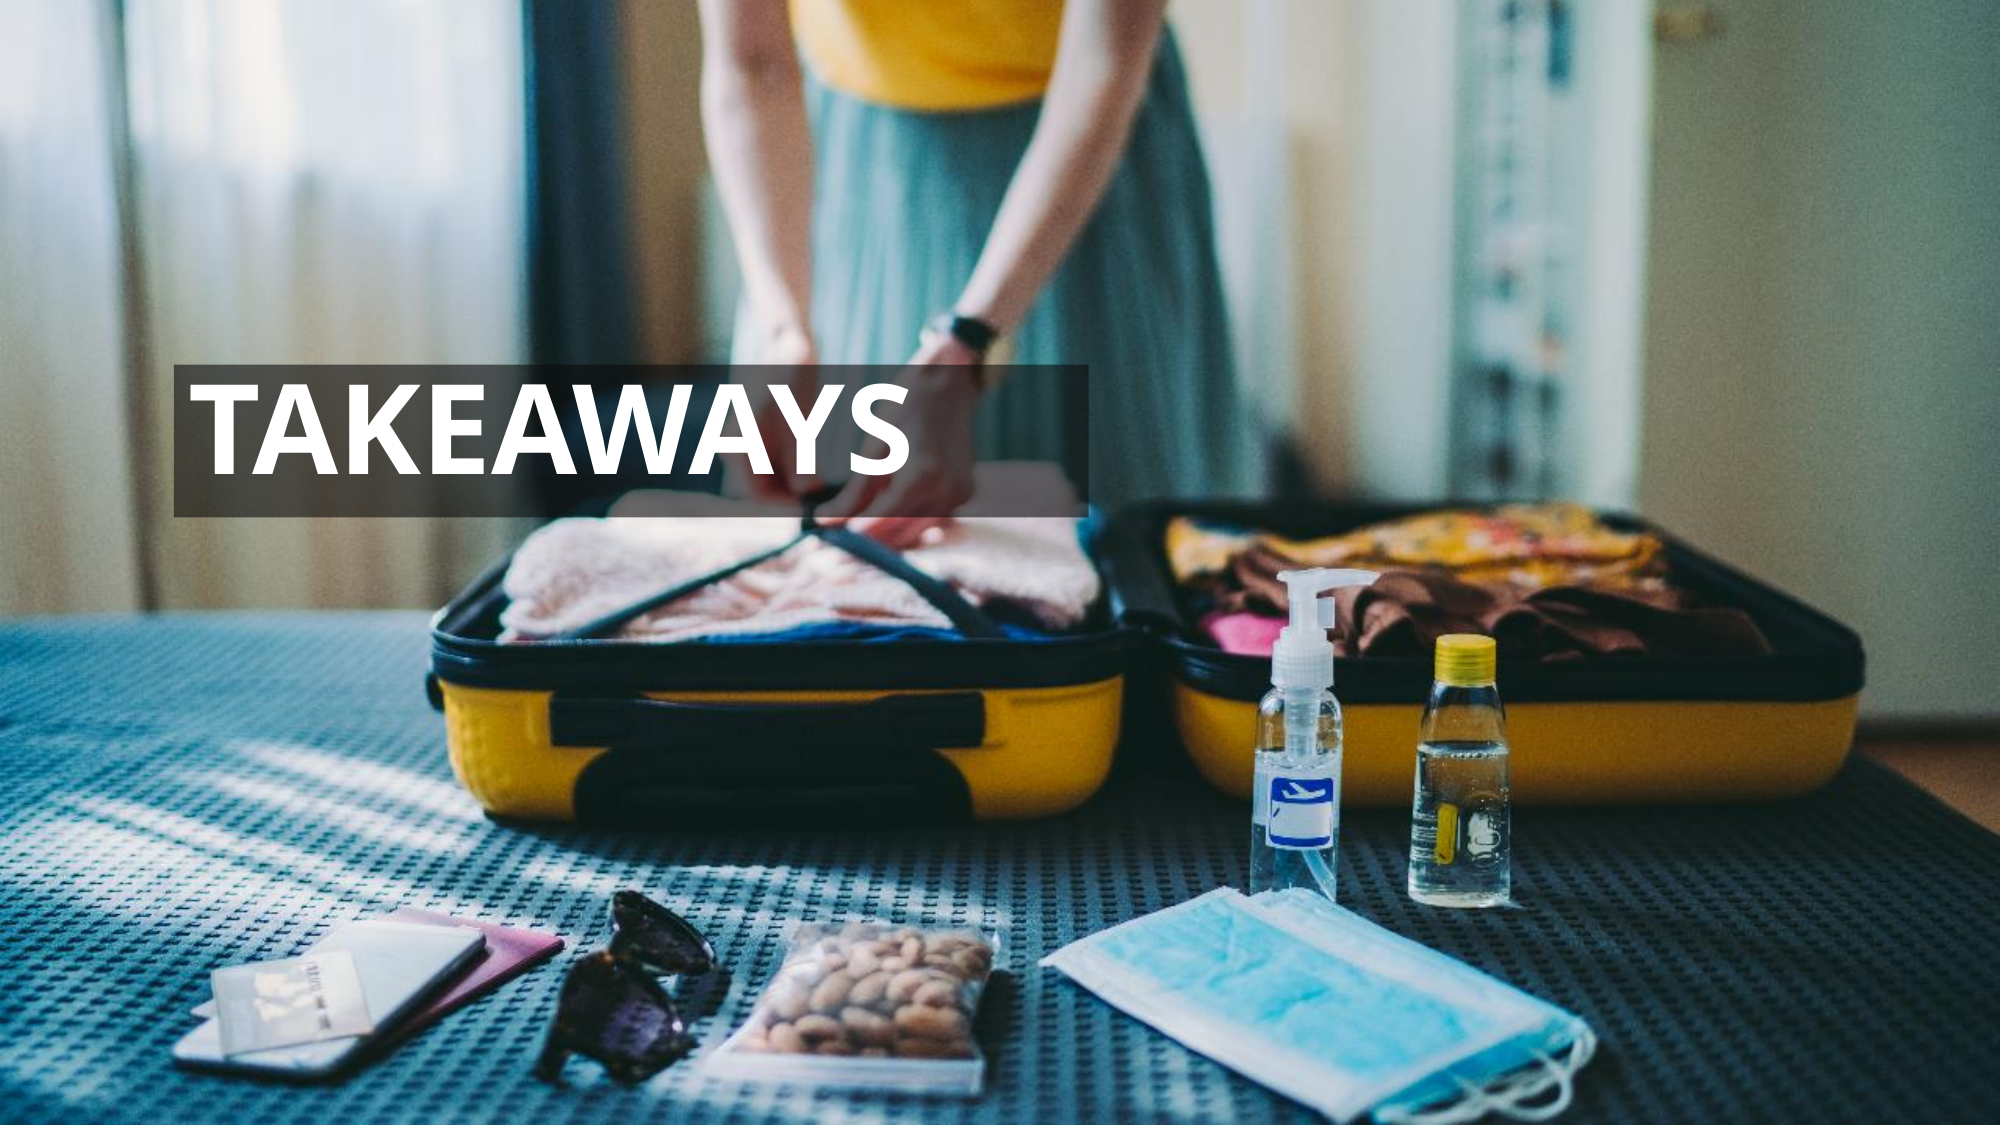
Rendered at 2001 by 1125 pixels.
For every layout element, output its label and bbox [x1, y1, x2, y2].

list [0, 0, 2000, 1125]
